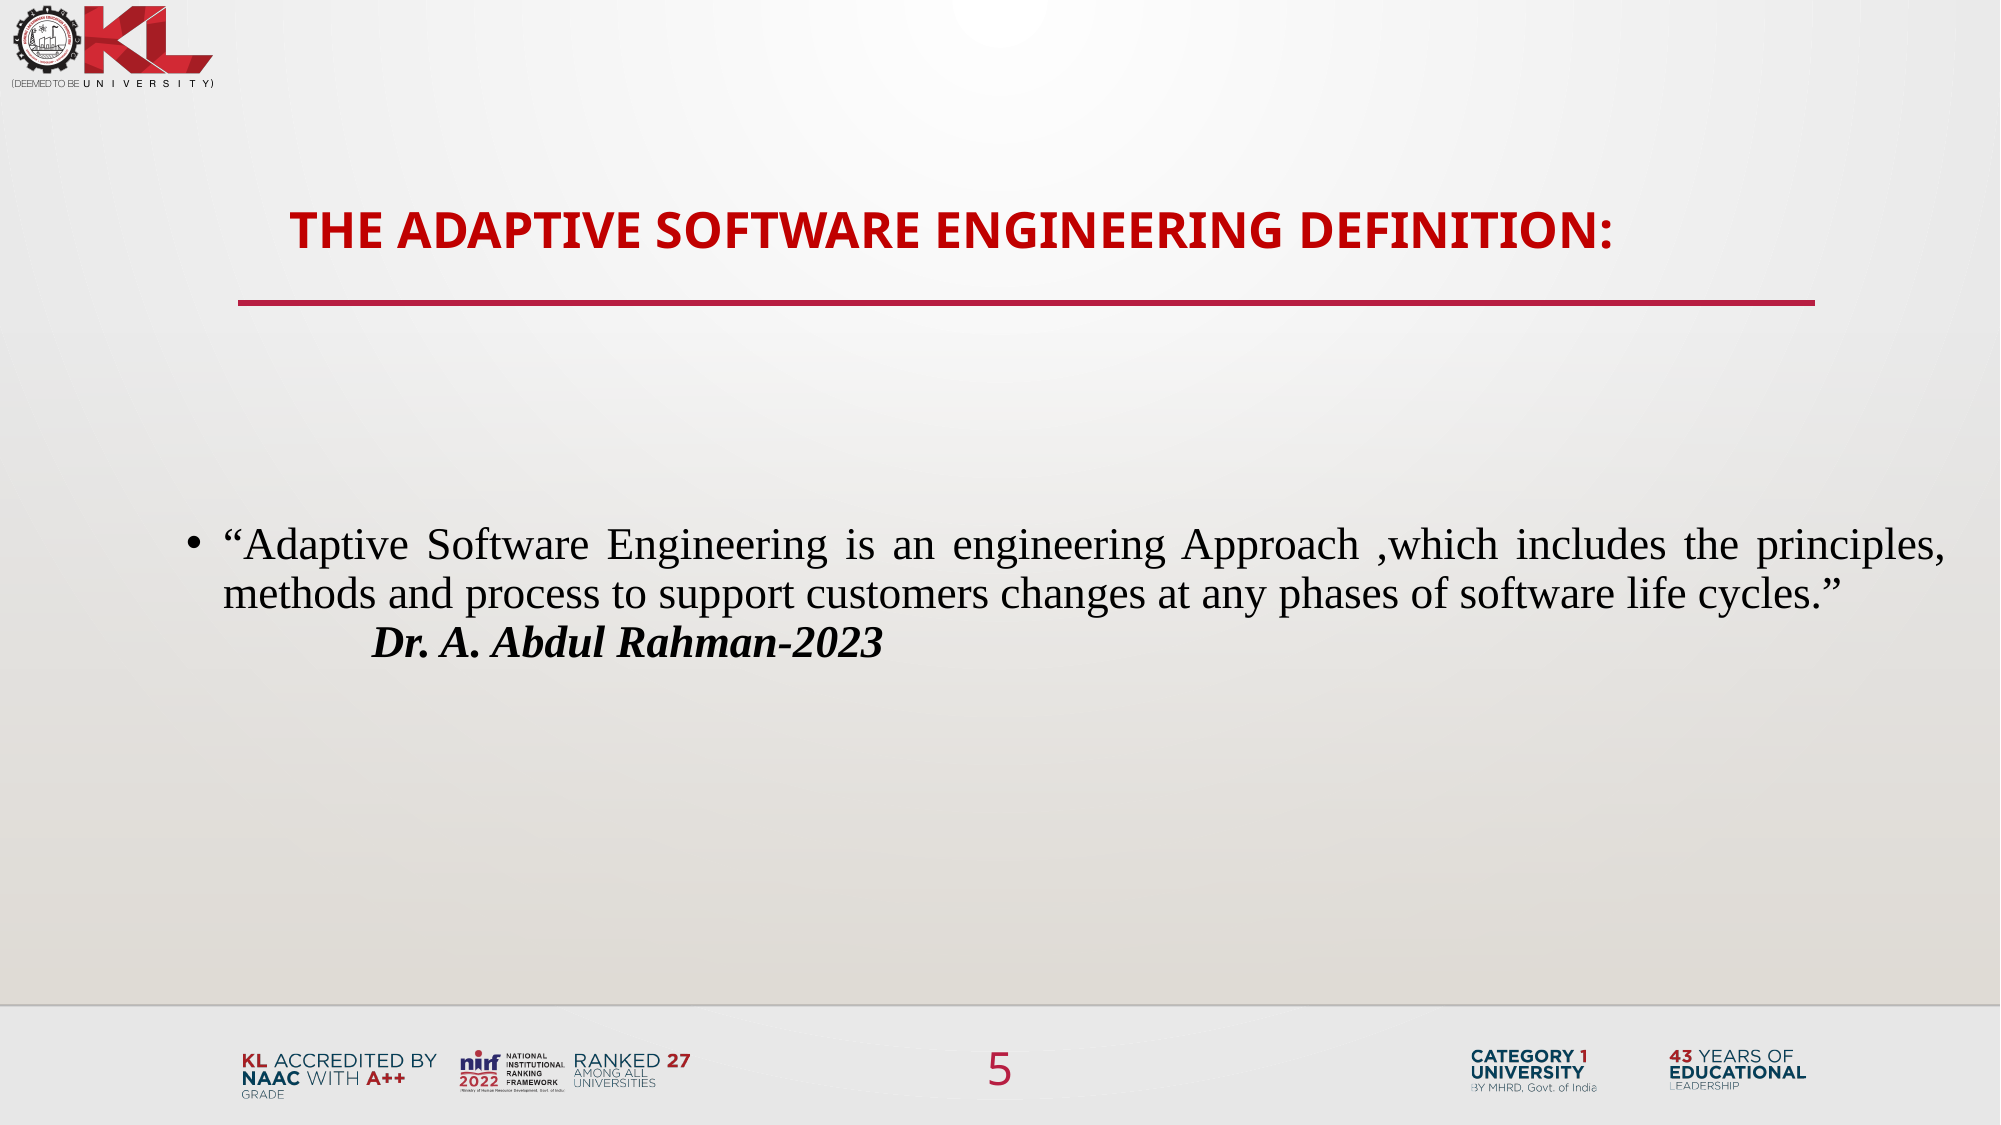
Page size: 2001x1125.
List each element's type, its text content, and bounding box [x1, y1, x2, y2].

text_box “Adaptive Software Engineering is an engineering Approach ,which includes the principles, methods and process to support customers changes at any phases of software life cycles.” Dr. A. Abdul Rahman-2023 [171, 512, 1962, 679]
picture [1447, 1045, 1814, 1101]
title The Adaptive Software Engineering definition: [274, 198, 1859, 270]
picture [238, 1045, 716, 1103]
slide_number 5 [933, 1031, 1067, 1115]
picture [12, 5, 213, 88]
